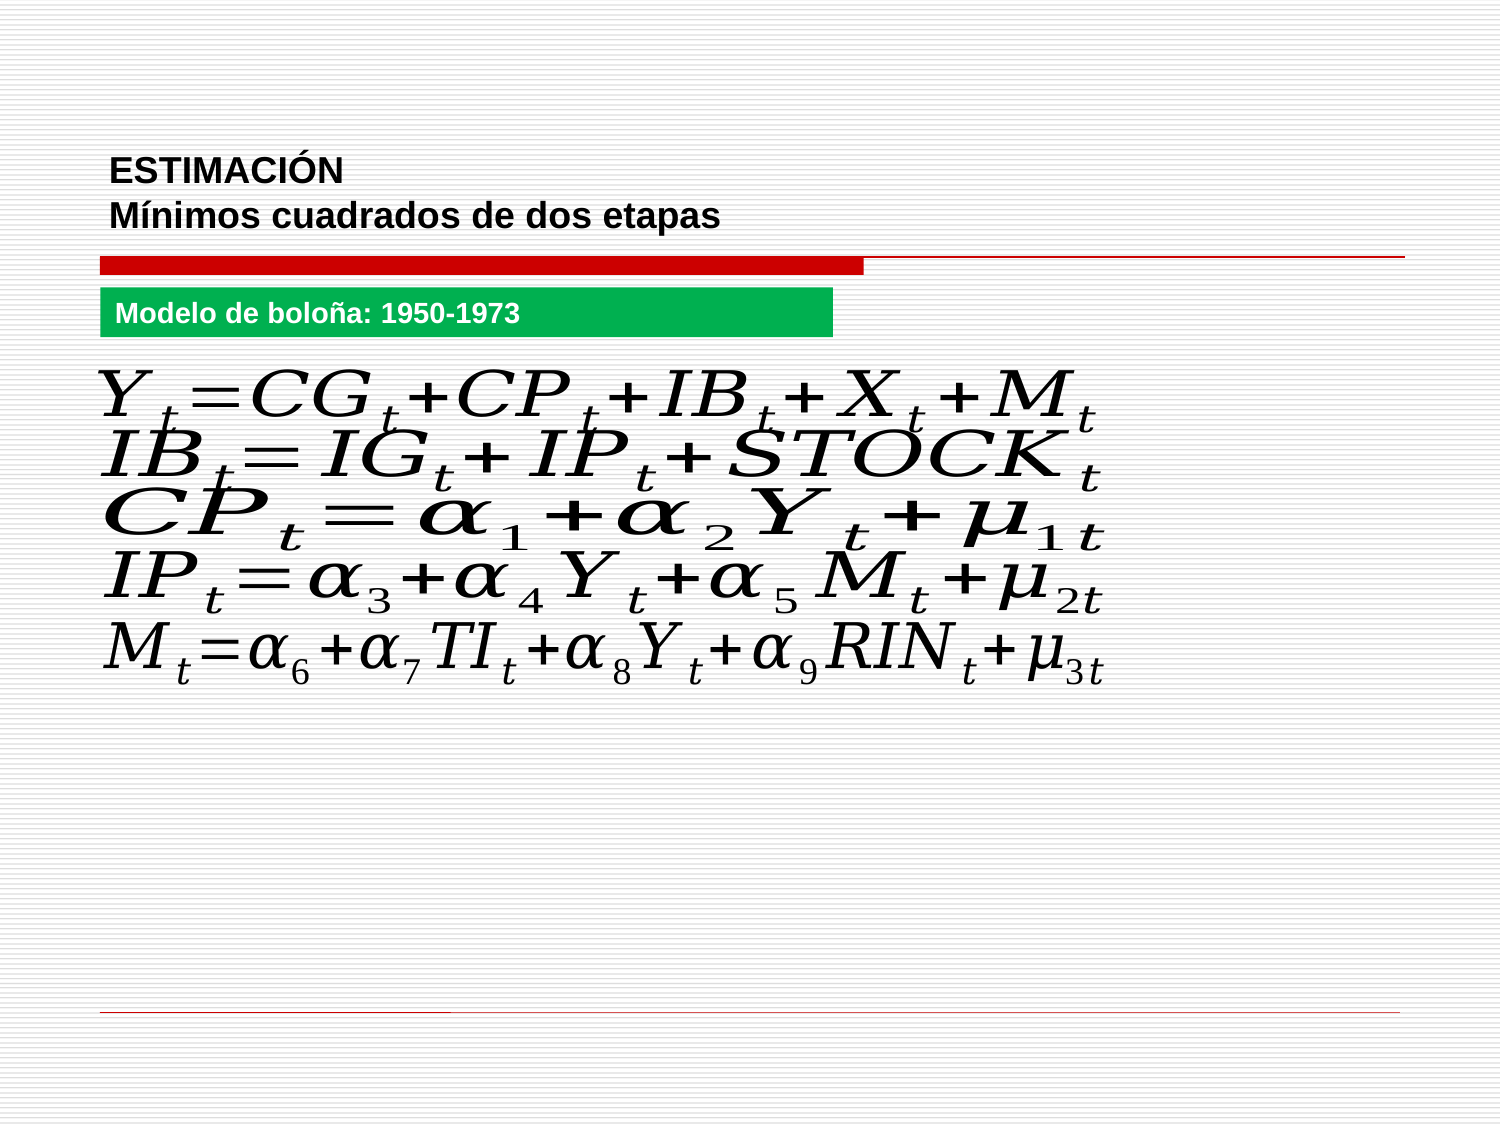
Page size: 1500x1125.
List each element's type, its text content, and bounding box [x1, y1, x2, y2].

text_box ESTIMACIÓN Mínimos cuadrados de dos etapas [94, 140, 1407, 244]
text_box Modelo de boloña: 1950-1973 [100, 287, 833, 338]
picture [0, 0, 1500, 1125]
